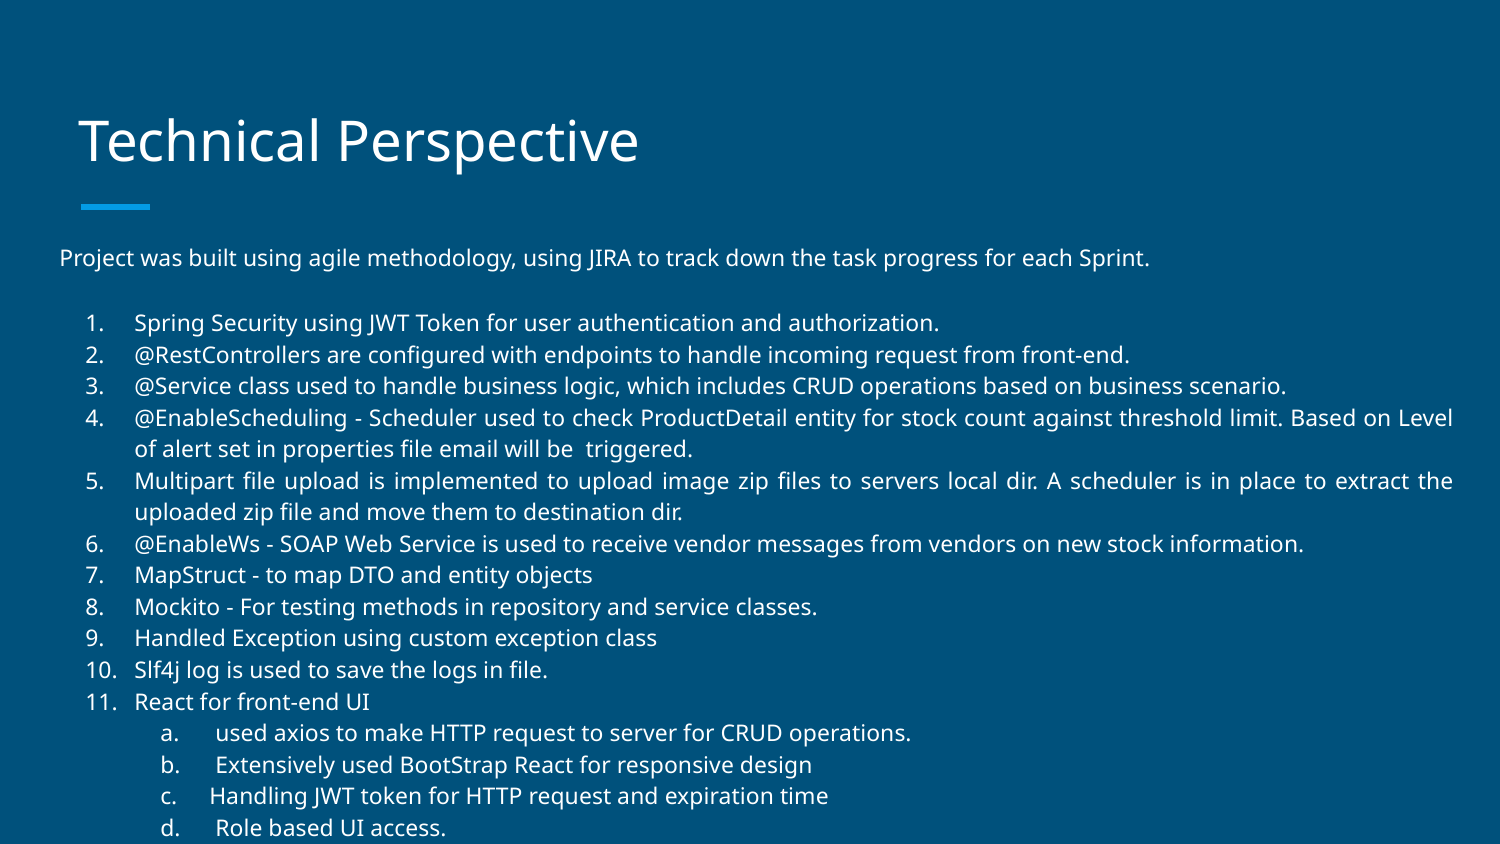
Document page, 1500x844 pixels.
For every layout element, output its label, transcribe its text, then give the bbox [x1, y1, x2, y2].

picture [288, 826, 293, 834]
picture [218, 820, 225, 835]
picture [251, 826, 261, 833]
picture [407, 826, 416, 832]
picture [309, 827, 318, 833]
title Technical Perspective [63, 75, 1437, 188]
picture [375, 827, 381, 835]
list Project was built using agile methodology, using JIRA to track down the task progress for each Sprint. Spring Security using JWT Token for user authentication and authorization. @RestControllers are configured with endpoints to handle incoming request from front-end. @Service class used to handle business logic, which includes CRUD operations based on business scenario. @EnableScheduling - Scheduler used to check ProductDetail entity for stock count against threshold limit. Based on Level of alert set in properties file email will be triggered. Multipart file upload is implemented to upload image zip files to servers local dir. A scheduler is in place to extract the uploaded zip file and move them to destination dir. @EnableWs - SOAP Web Service is used to receive vendor messages from vendors on new stock information. MapStruct - to map DTO and entity objects Mockito - For testing methods in repository and service classes. Handled Exception using custom exception class Slf4j log is used to save the logs in file. React for front-end UI used axios to make HTTP request to server for CRUD operations. Extensively used BootStrap React for responsive design Handling JWT token for HTTP request and expiration time Role based UI access. [44, 224, 1471, 812]
